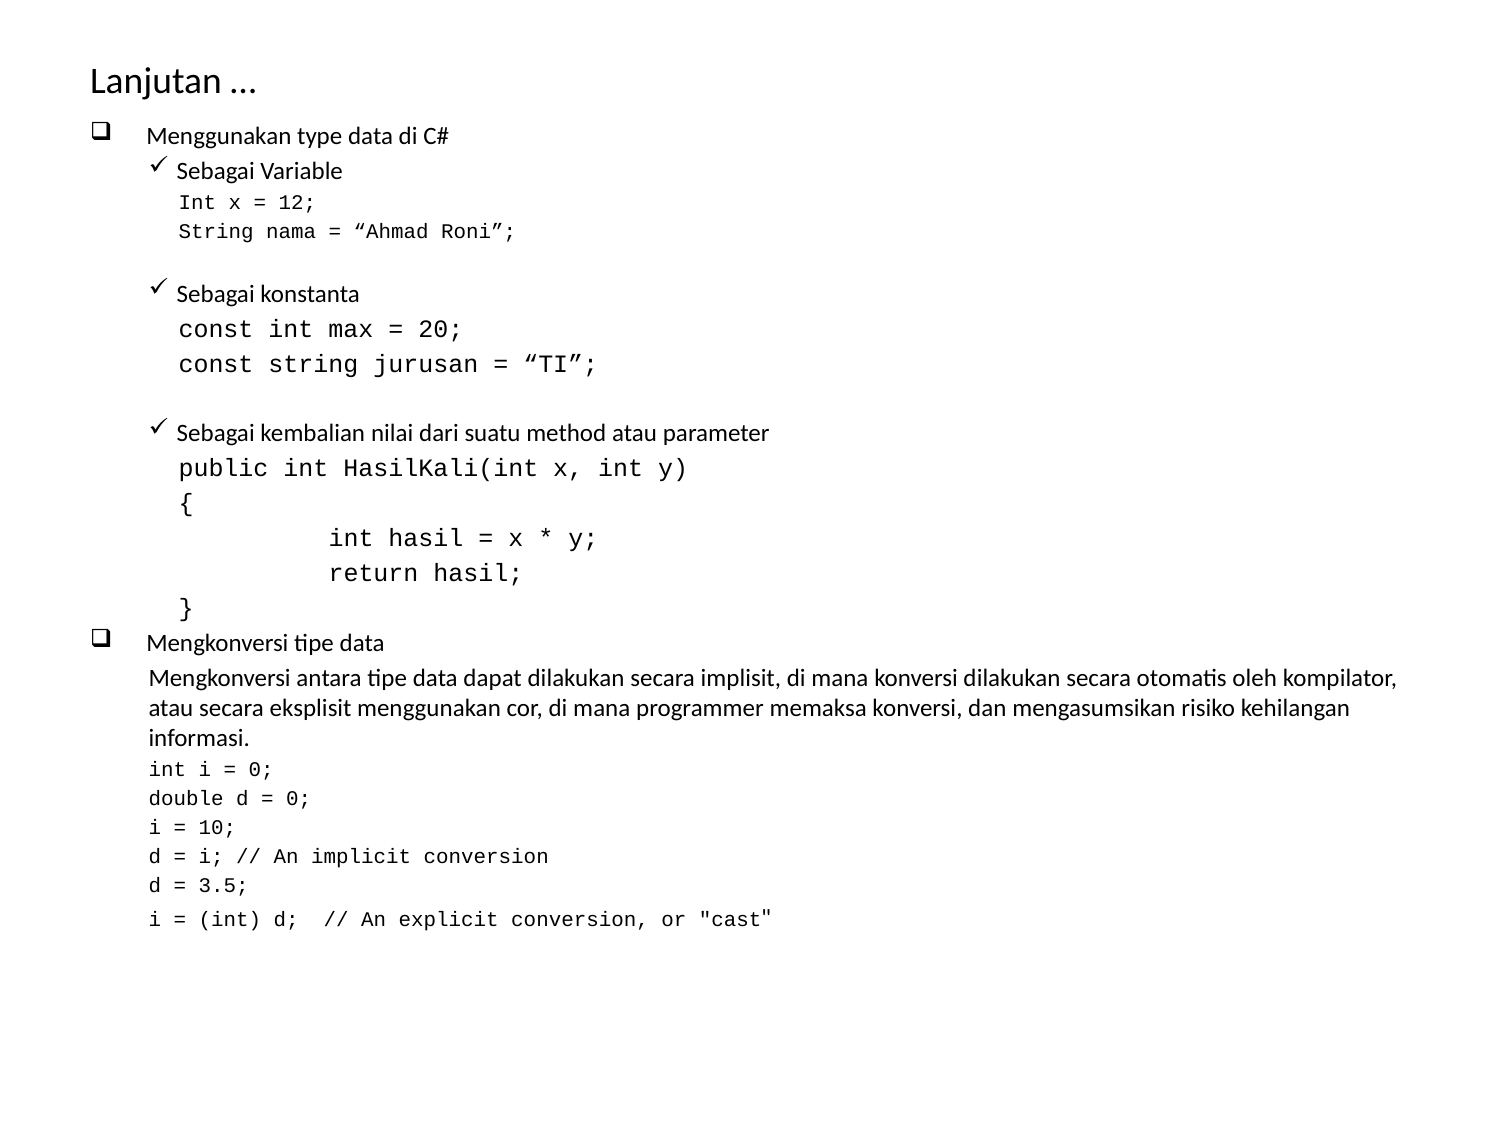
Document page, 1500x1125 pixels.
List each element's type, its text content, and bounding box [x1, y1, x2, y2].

list Menggunakan type data di C# Sebagai Variable Int x = 12; String nama = “Ahmad Roni”; Sebagai konstanta const int max = 20; const string jurusan = “TI”; Sebagai kembalian nilai dari suatu method atau parameter public int HasilKali(int x, int y) { int hasil = x * y; return hasil; } Mengkonversi tipe data Mengkonversi antara tipe data dapat dilakukan secara implisit, di mana konversi dilakukan secara otomatis oleh kompilator, atau secara eksplisit menggunakan cor, di mana programmer memaksa konversi, dan mengasumsikan risiko kehilangan informasi. int i = 0; double d = 0; i = 10; d = i; // An implicit conversion d = 3.5; i = (int) d; // An explicit conversion, or "cast" [75, 112, 1425, 1005]
title Lanjutan … [75, 45, 1425, 112]
